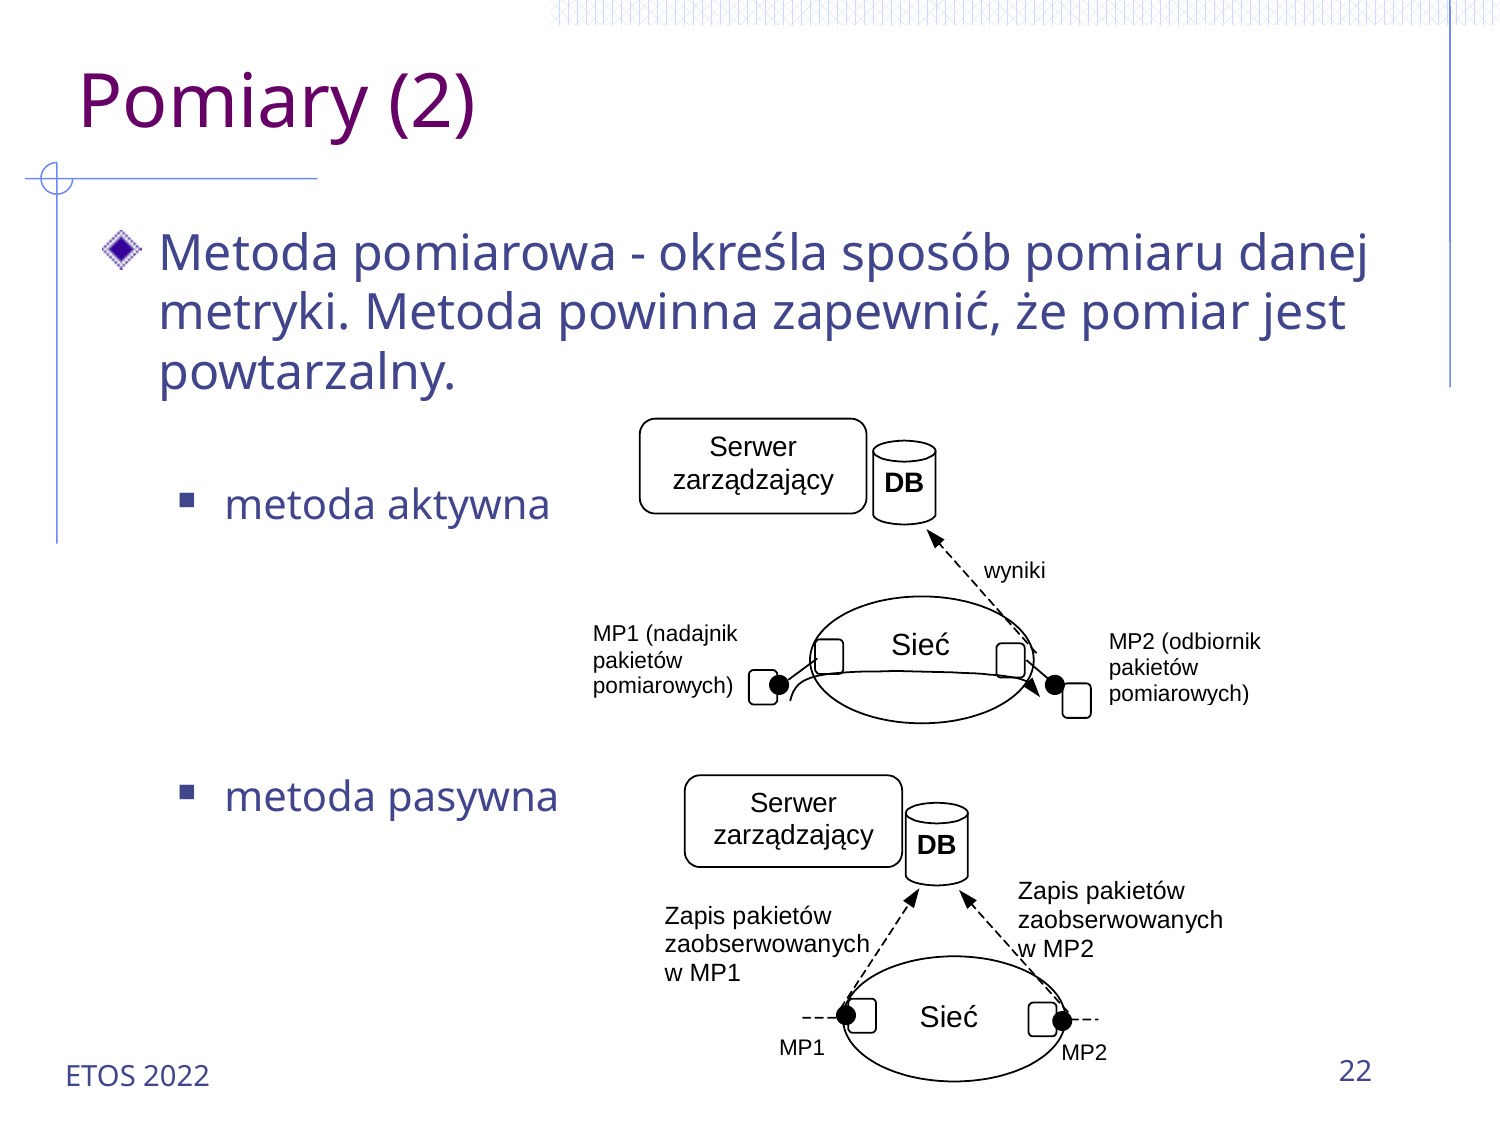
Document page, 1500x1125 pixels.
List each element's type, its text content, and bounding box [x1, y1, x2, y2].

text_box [599, 774, 1351, 1084]
title Pomiary (2) [62, 37, 1425, 150]
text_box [574, 412, 1351, 726]
slide_number ETOS 2022 [50, 1025, 363, 1100]
picture [102, 230, 142, 270]
slide_number 22 [1074, 1025, 1388, 1100]
text_box Metoda pomiarowa - określa sposób pomiaru danej metryki. Metoda powinna zapewnić, że pomiar jest powtarzalny. metoda aktywna metoda pasywna [87, 212, 1413, 988]
